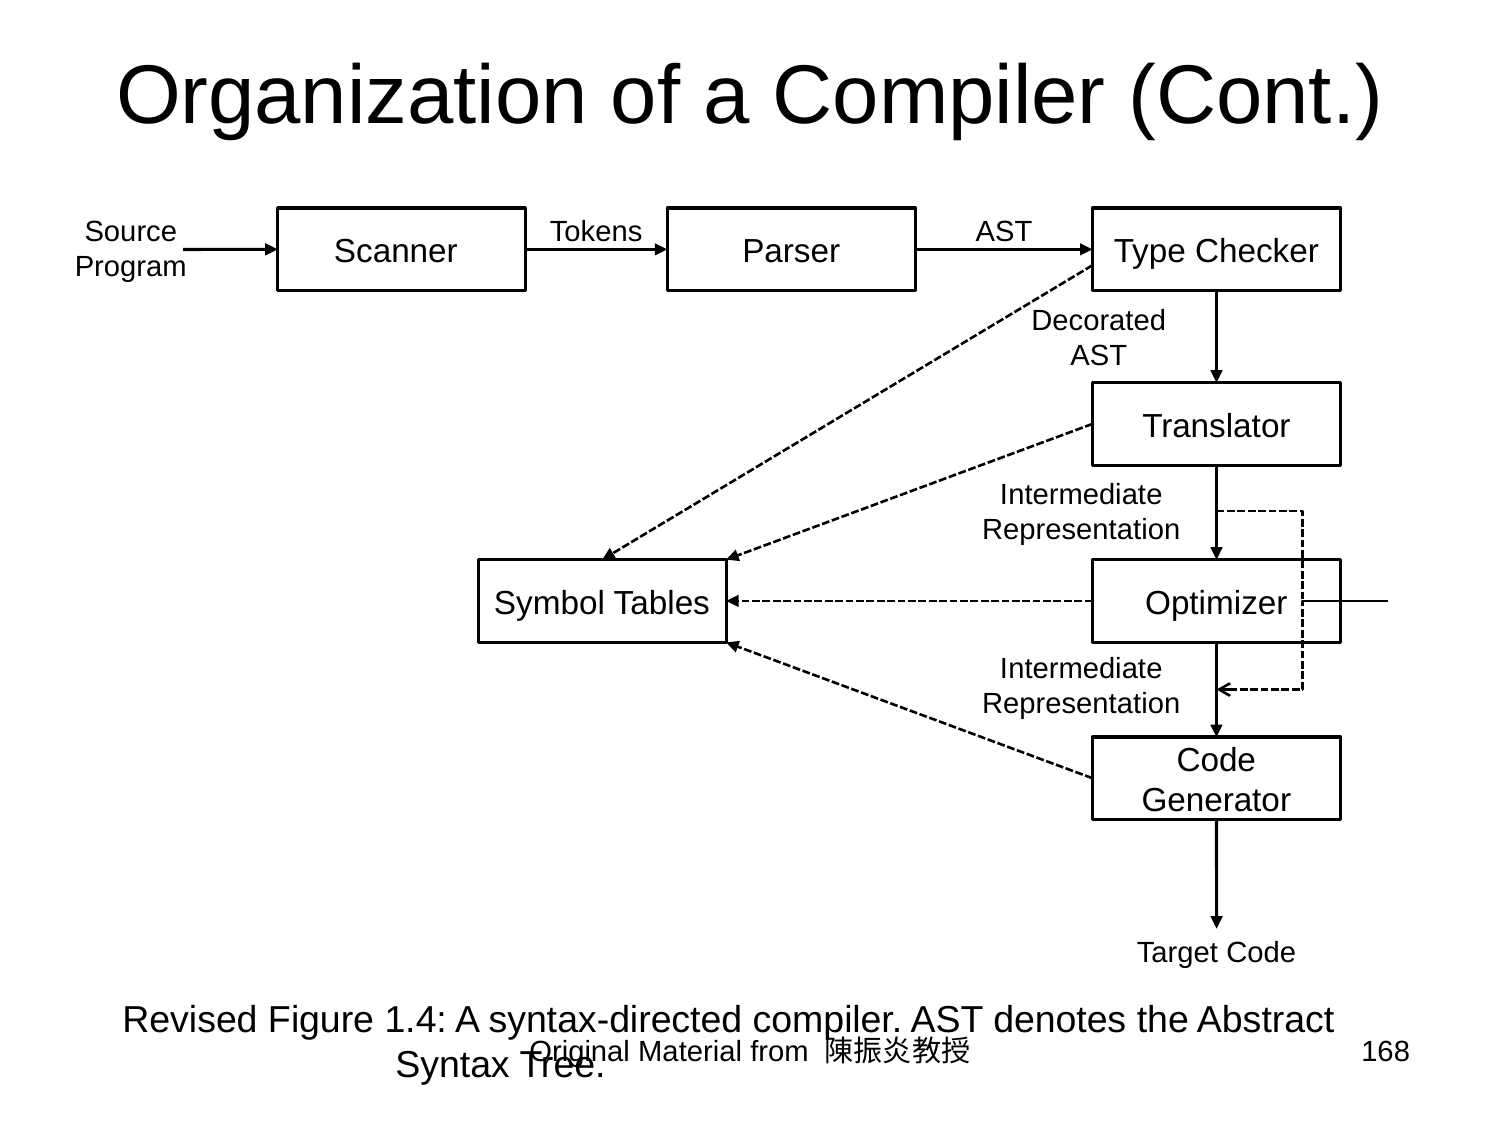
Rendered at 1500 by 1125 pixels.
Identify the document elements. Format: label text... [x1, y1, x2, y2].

text_box Revised Figure 1.4: A syntax-directed compiler. AST denotes the Abstract Syntax Tree. [107, 987, 1361, 1093]
text_box Code Generator [1090, 735, 1343, 822]
text_box AST [960, 204, 1047, 248]
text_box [1216, 510, 1388, 602]
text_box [725, 642, 1093, 779]
slide_number 168 [1074, 1024, 1426, 1103]
text_box Intermediate Representation [1098, 467, 1196, 553]
footer Original Material from 陳振炎教授 [512, 1024, 988, 1103]
text_box Tokens [535, 204, 658, 248]
text_box Optimizer [1090, 557, 1211, 644]
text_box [1216, 609, 1388, 690]
text_box Parser [665, 206, 917, 263]
text_box Source Program [60, 204, 202, 290]
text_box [725, 423, 1093, 560]
text_box Scannerr [275, 206, 528, 293]
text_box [602, 265, 1093, 560]
text_box Target Code [1122, 925, 1312, 976]
text_box Decorated AST [1097, 293, 1181, 379]
text_box Symbol Tables [476, 557, 728, 644]
title Organization of a Compiler (Cont.) [75, 31, 1425, 149]
text_box Translator [1097, 380, 1343, 467]
text_box Intermediate Representation [1092, 641, 1196, 727]
text_box Type Checker [1090, 206, 1343, 293]
